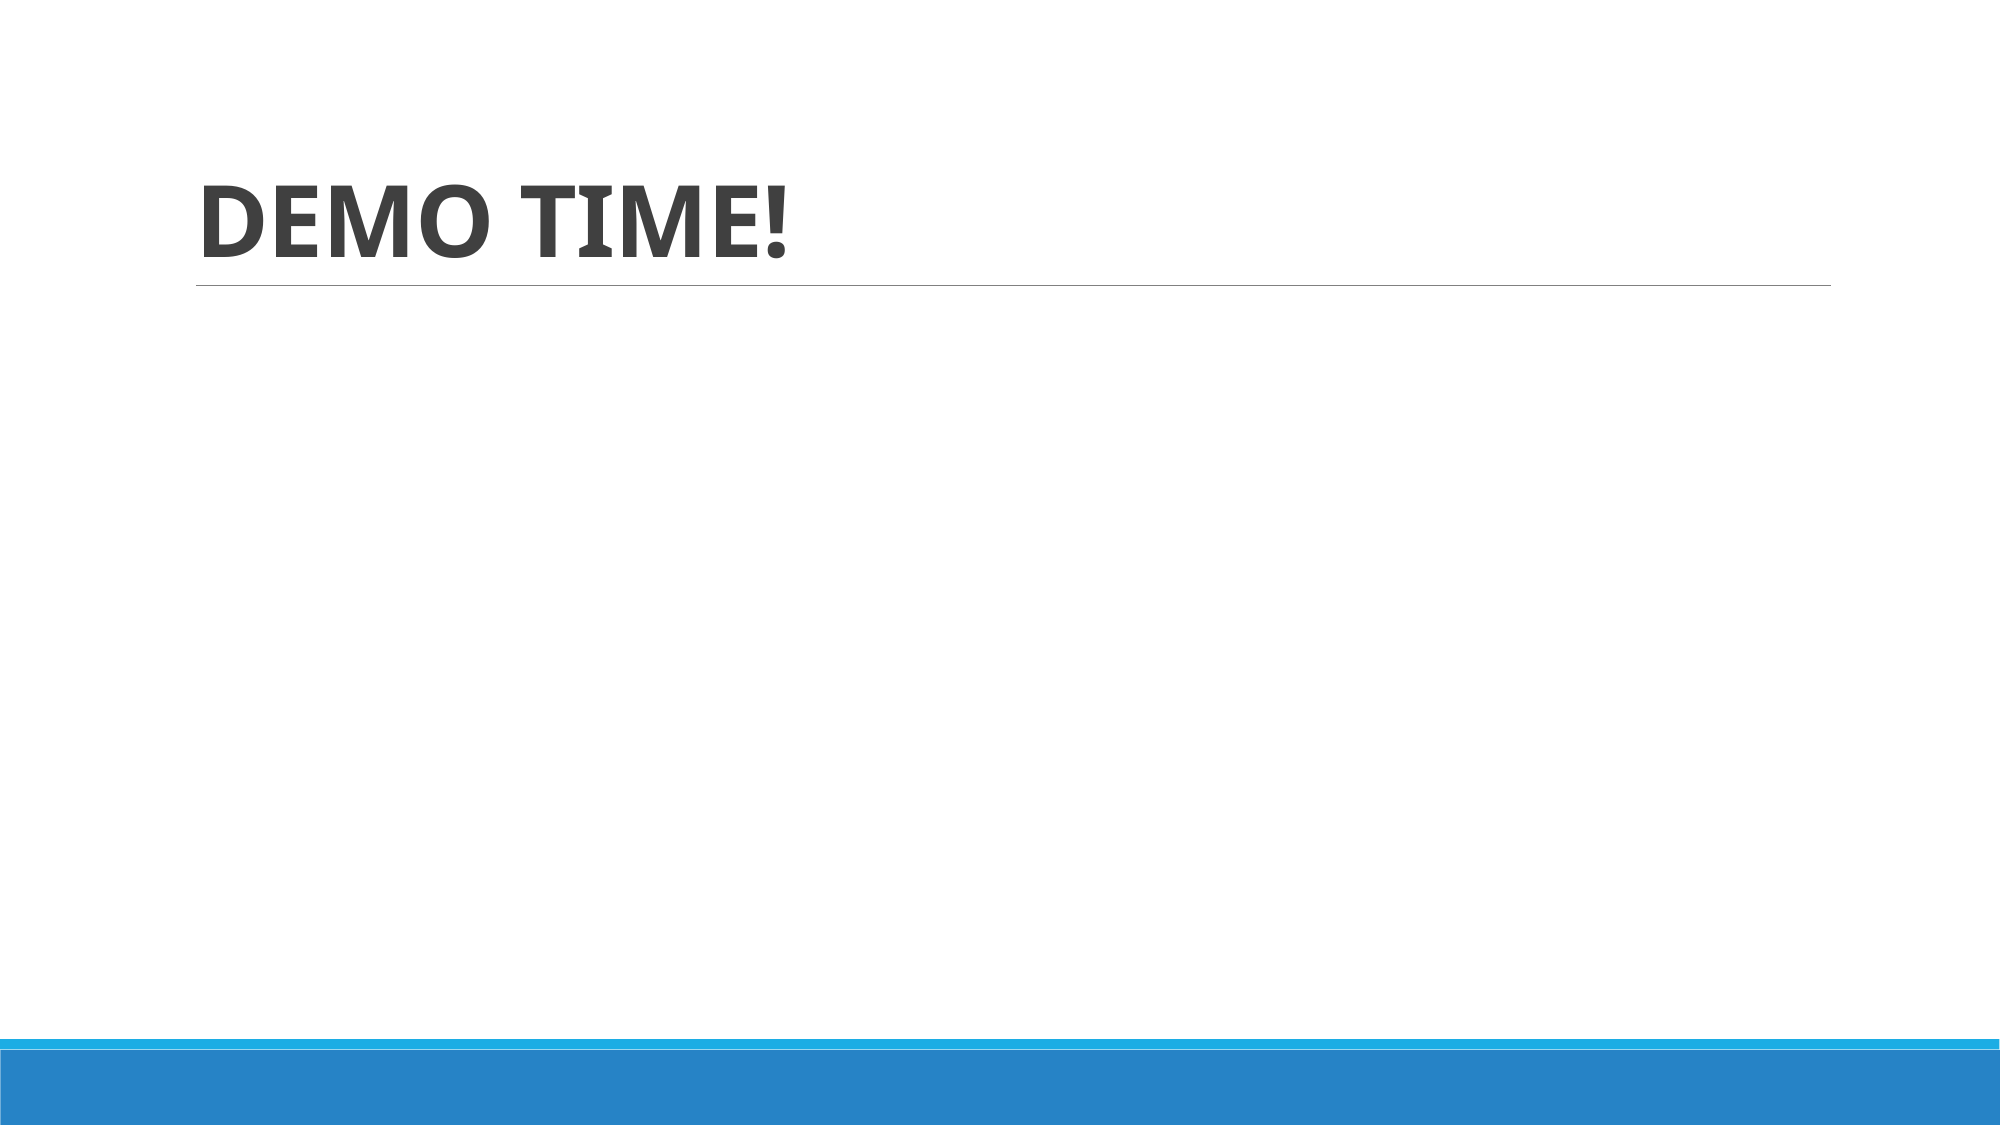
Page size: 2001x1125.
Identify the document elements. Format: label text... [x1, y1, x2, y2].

title DEMO TIME! [180, 47, 1830, 285]
